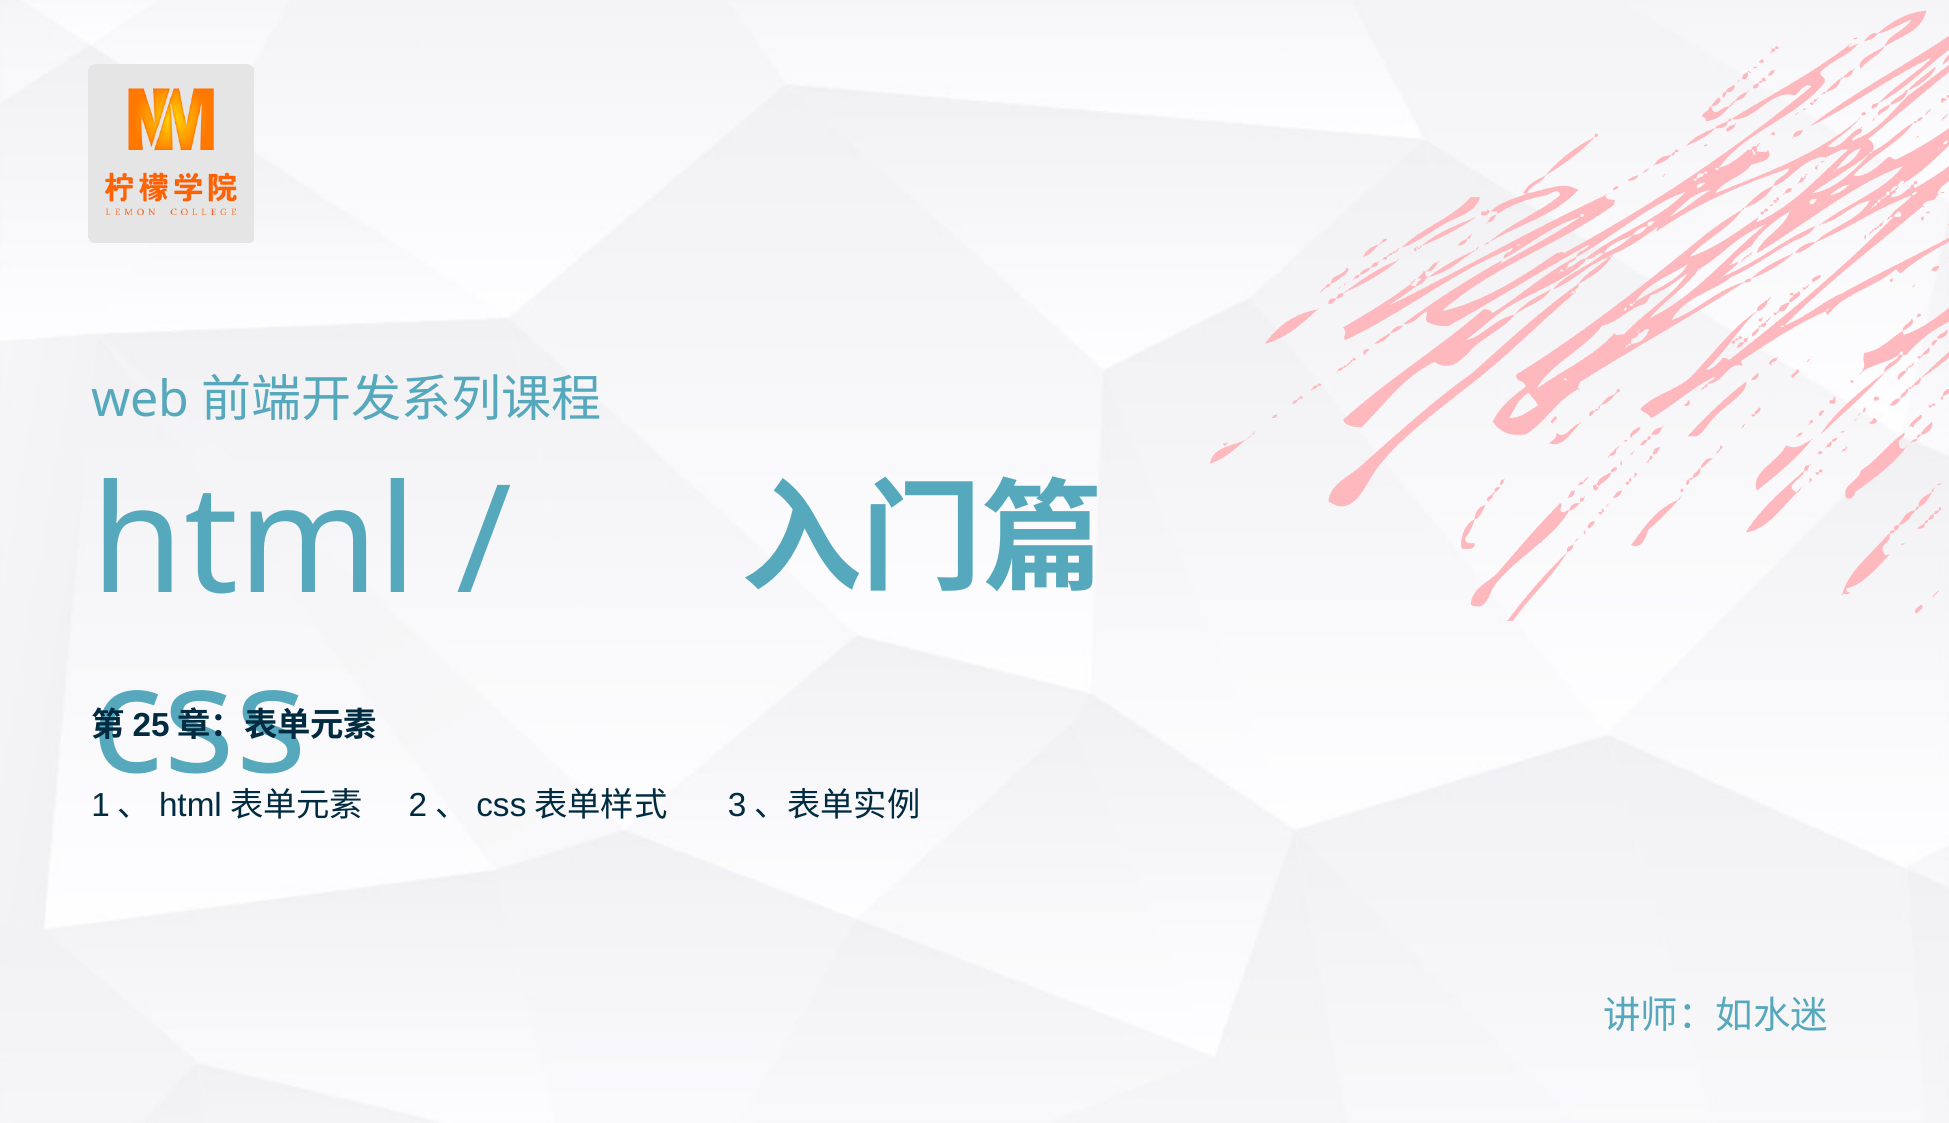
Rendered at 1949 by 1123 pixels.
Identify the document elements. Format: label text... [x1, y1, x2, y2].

picture [0, 0, 1949, 1123]
text_box 第25章：表单元素 1、html表单元素 2、css表单样式 3、表单实例 [76, 655, 1719, 831]
